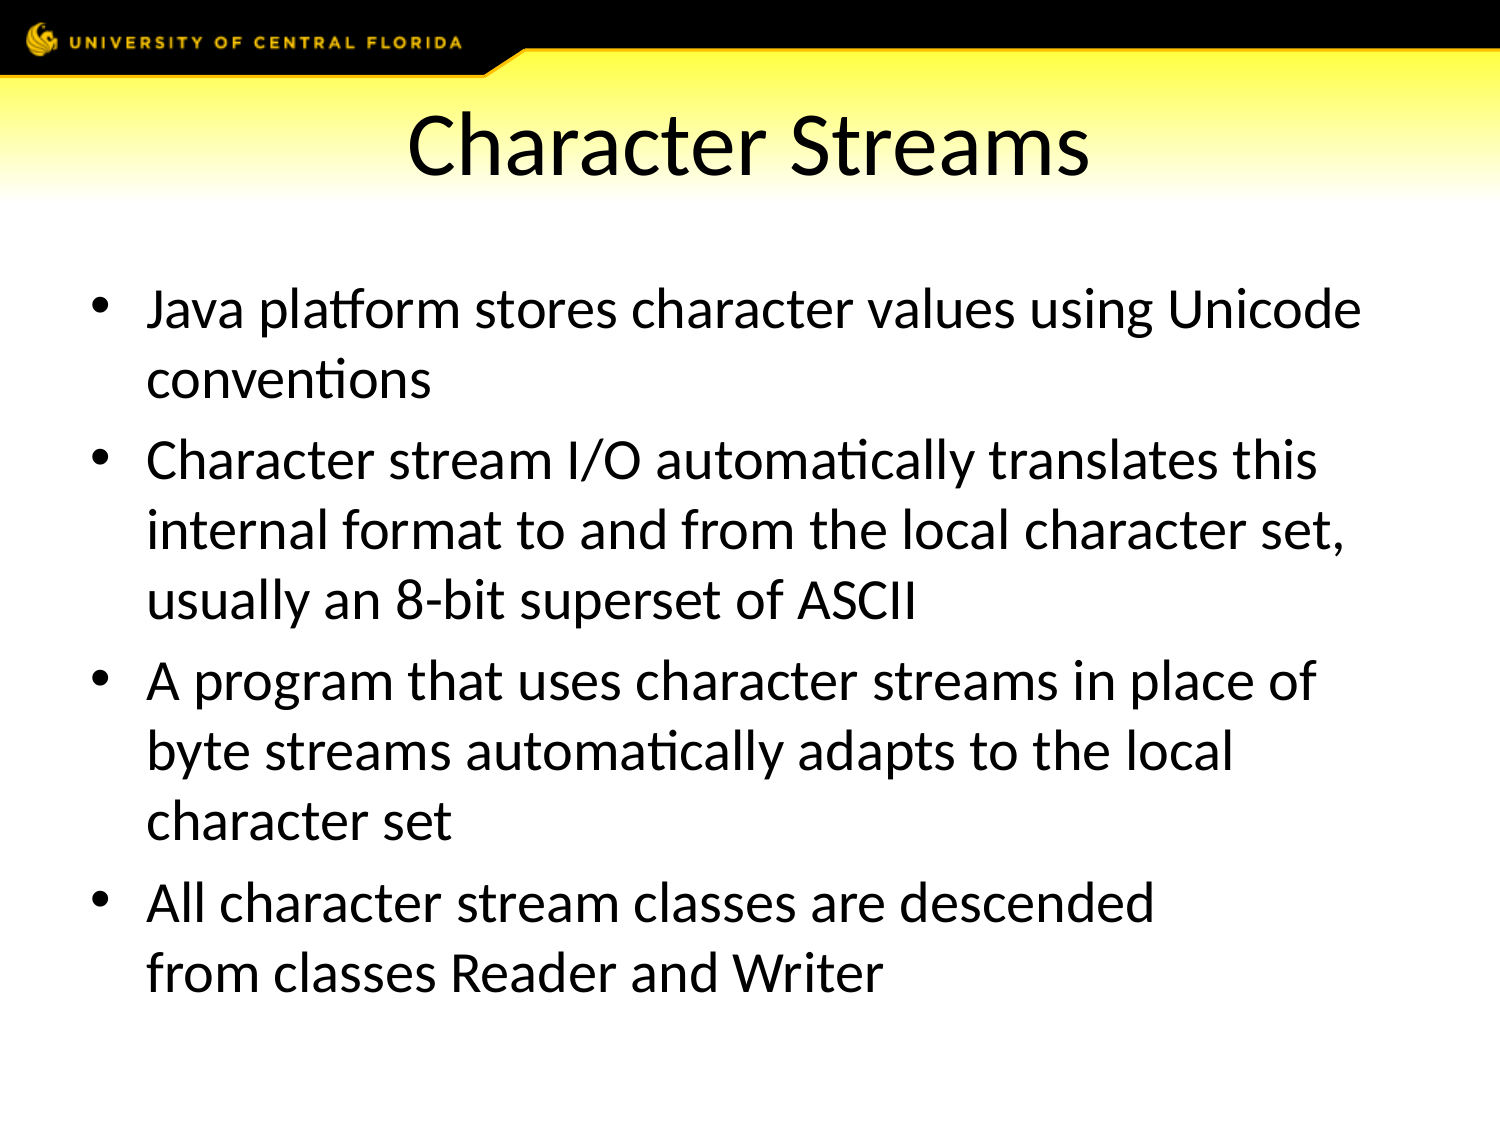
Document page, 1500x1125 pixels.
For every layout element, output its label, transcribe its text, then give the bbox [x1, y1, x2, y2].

picture [0, 0, 484, 74]
title Character Streams [75, 45, 1425, 233]
list Java platform stores character values using Unicode conventions Character stream I/O automatically translates this internal format to and from the local character set, usually an 8-bit superset of ASCII A program that uses character streams in place of byte streams automatically adapts to the local character set All character stream classes are descended from classes Reader and Writer [75, 262, 1402, 1110]
